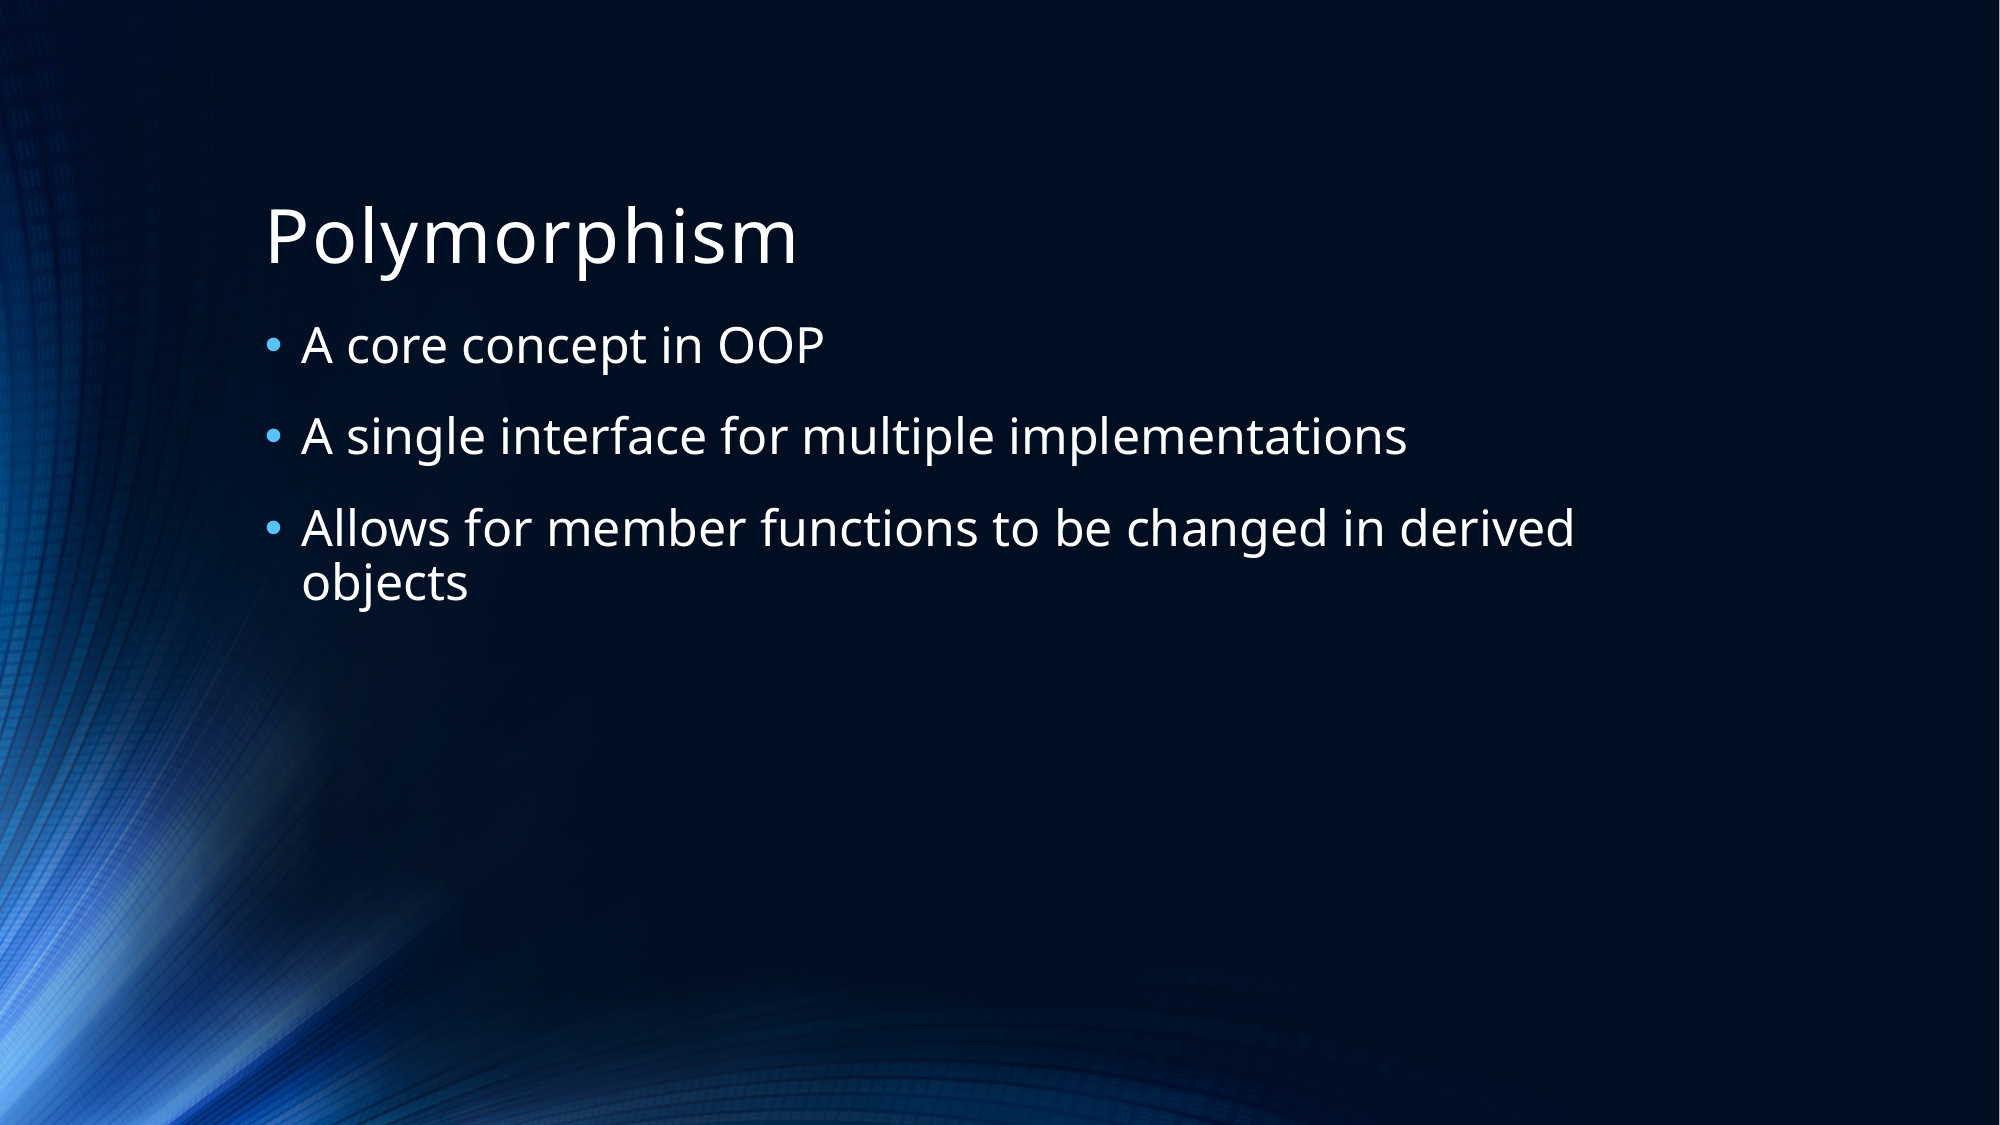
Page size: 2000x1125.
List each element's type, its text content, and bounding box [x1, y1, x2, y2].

title Polymorphism [249, 62, 1750, 288]
picture [0, 0, 2000, 1125]
list A core concept in OOP A single interface for multiple implementations Allows for member functions to be changed in derived objects [249, 312, 1749, 988]
